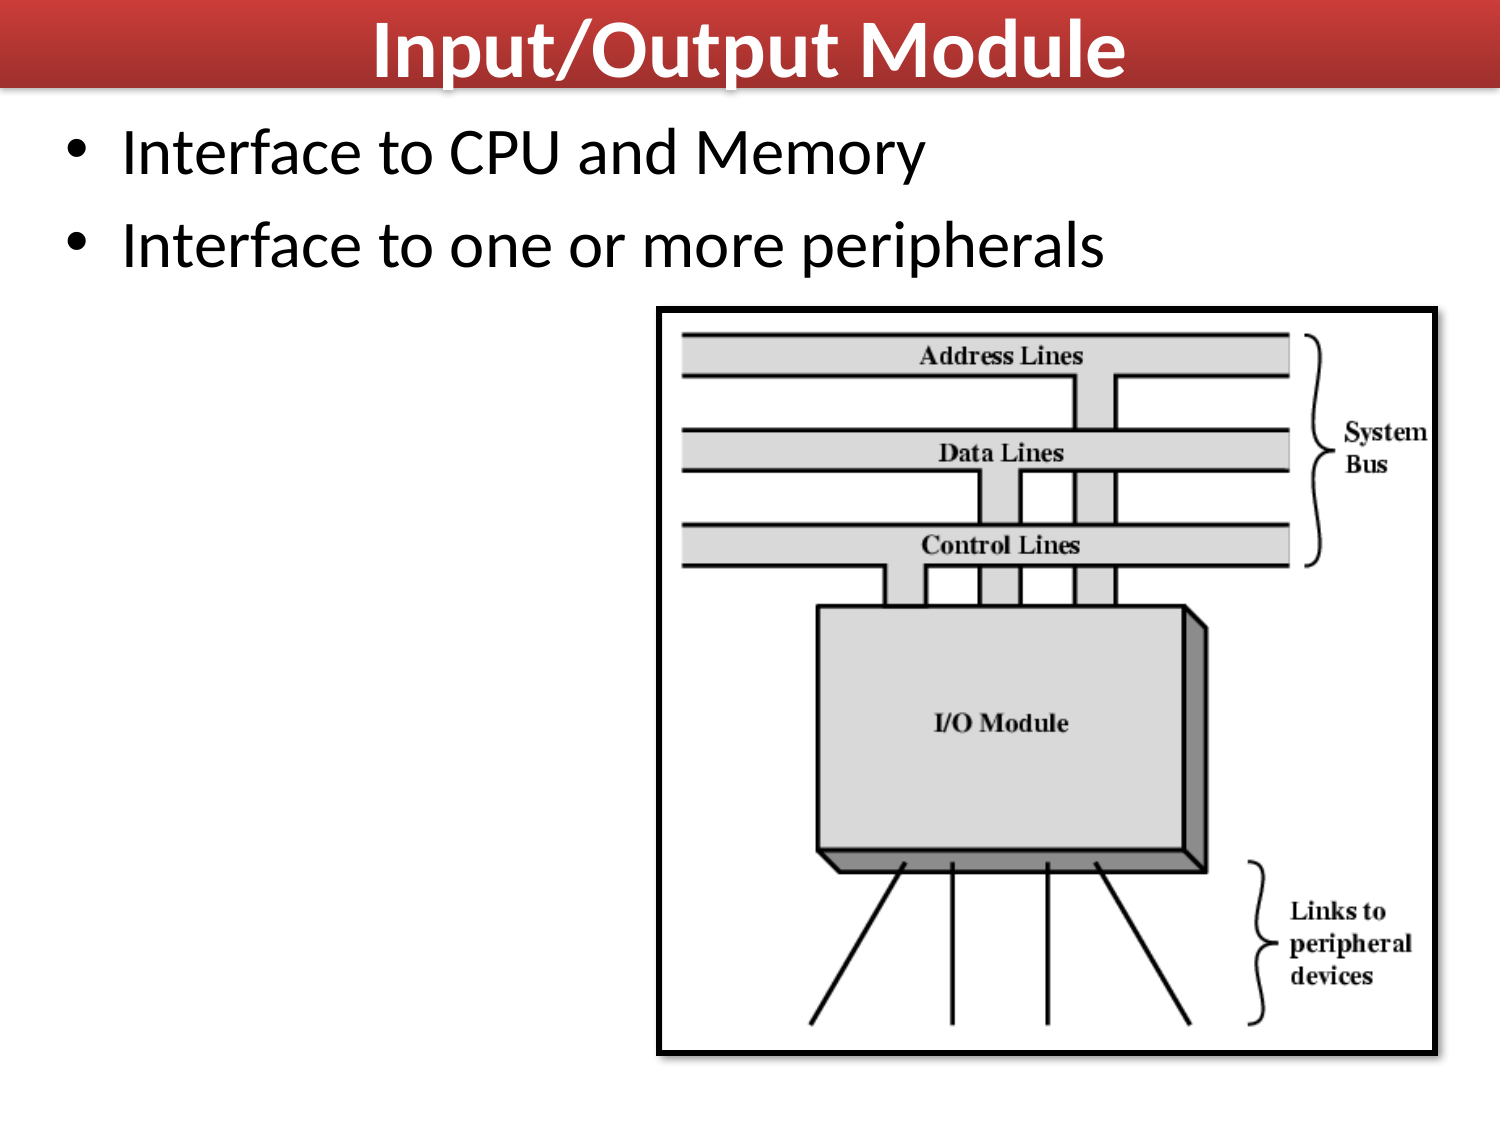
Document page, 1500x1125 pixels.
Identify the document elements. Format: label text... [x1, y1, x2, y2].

list Interface to CPU and Memory Interface to one or more peripherals [50, 99, 1425, 1005]
title Input/Output Module [0, 0, 1500, 88]
picture [662, 312, 1433, 1051]
